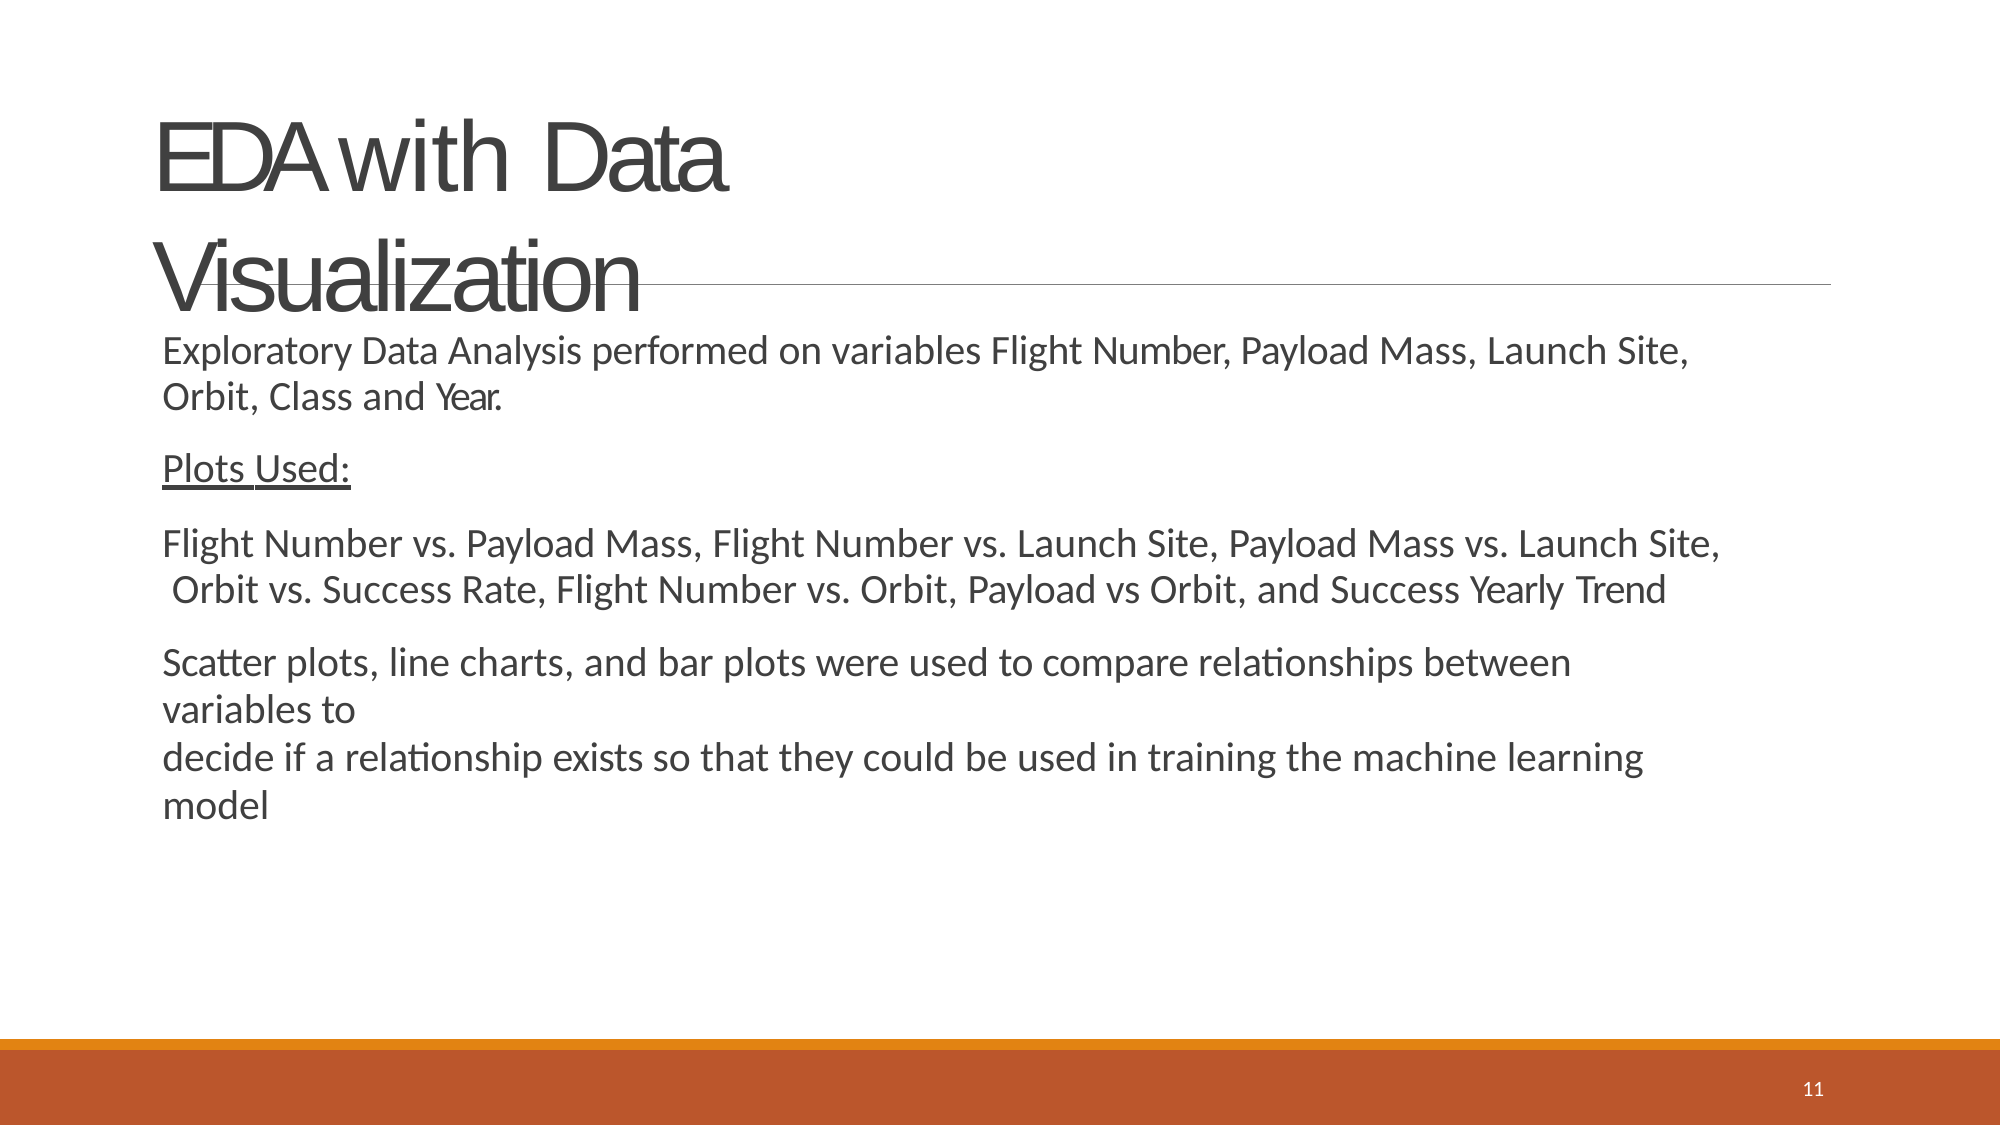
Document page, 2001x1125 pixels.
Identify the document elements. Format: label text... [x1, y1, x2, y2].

title EDA with Data Visualization [150, 89, 1223, 332]
slide_number 11 [1795, 1077, 1831, 1125]
text_box Exploratory Data Analysis performed on variables Flight Number, Payload Mass, Launch Site, Orbit, Class and Year. Plots Used: Flight Number vs. Payload Mass, Flight Number vs. Launch Site, Payload Mass vs. Launch Site, Orbit vs. Success Rate, Flight Number vs. Orbit, Payload vs Orbit, and Success Yearly Trend Scatter plots, line charts, and bar plots were used to compare relationships between variables to decide if a relationship exists so that they could be used in training the machine learning model [160, 319, 1795, 829]
